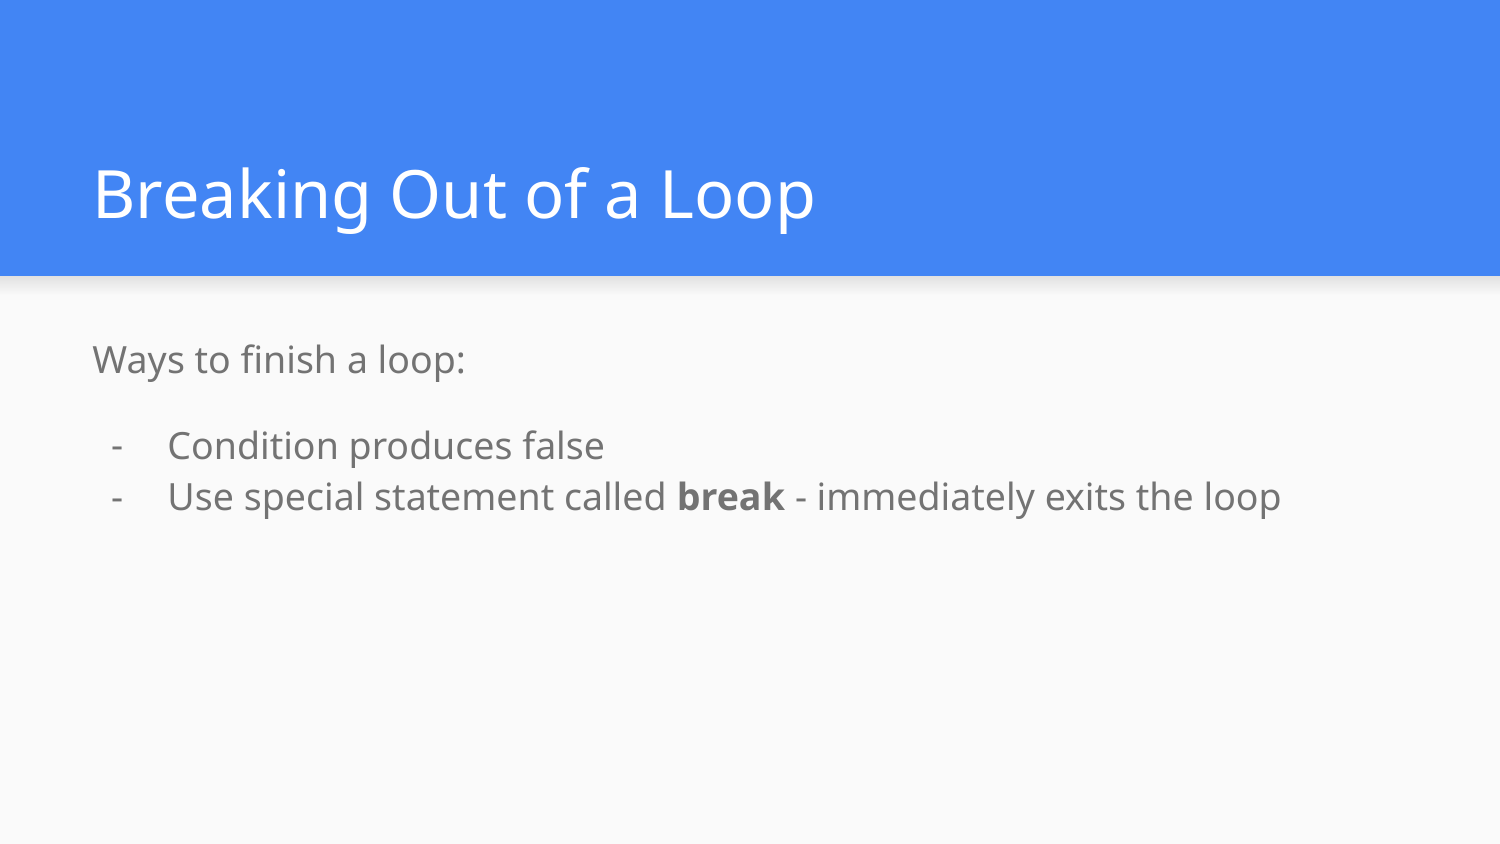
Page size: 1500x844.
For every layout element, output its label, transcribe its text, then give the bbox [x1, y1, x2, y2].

list Ways to finish a loop: Condition produces false Use special statement called break - immediately exits the loop [77, 314, 1427, 760]
title Breaking Out of a Loop [77, 121, 1427, 248]
